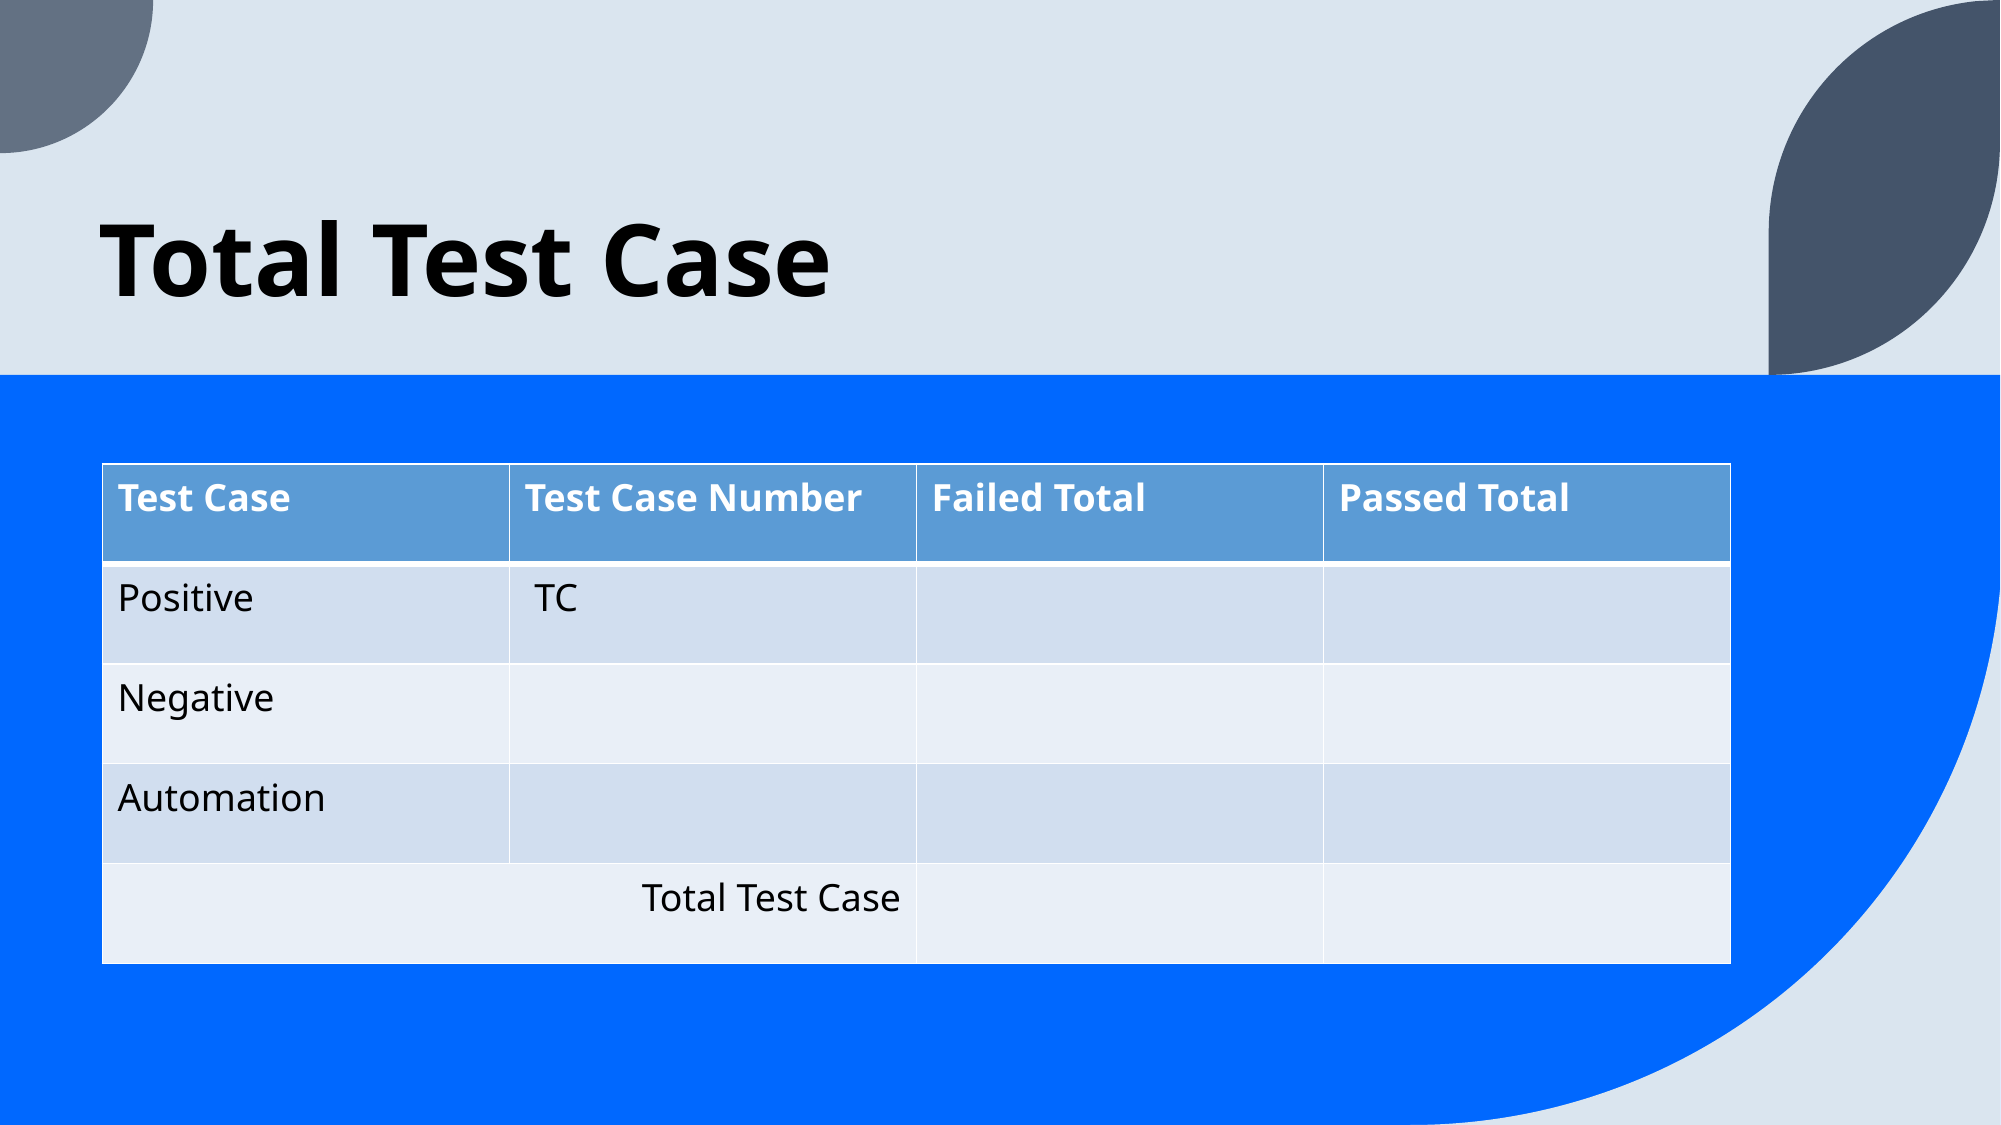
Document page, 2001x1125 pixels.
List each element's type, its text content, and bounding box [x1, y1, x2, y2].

table_header Test Case [103, 465, 509, 561]
table_cell [1324, 665, 1730, 763]
table_header Passed Total [1324, 465, 1730, 561]
table_cell [917, 665, 1323, 763]
table_cell [1324, 567, 1730, 663]
table_header Failed Total [917, 465, 1323, 561]
title Total Test Case [83, 108, 1688, 327]
table_cell Automation [103, 764, 509, 863]
table_cell Positive [103, 567, 509, 663]
table_cell [917, 567, 1323, 663]
table_cell [510, 764, 916, 863]
table_cell [917, 764, 1323, 863]
table_cell [1324, 864, 1730, 963]
table_cell Total Test Case [103, 864, 916, 963]
table_cell [510, 665, 916, 763]
table_cell [917, 864, 1323, 963]
table_cell [1324, 764, 1730, 863]
table_cell TC [510, 567, 916, 663]
table_cell Negative [103, 665, 509, 763]
table_header Test Case Number [510, 465, 916, 561]
